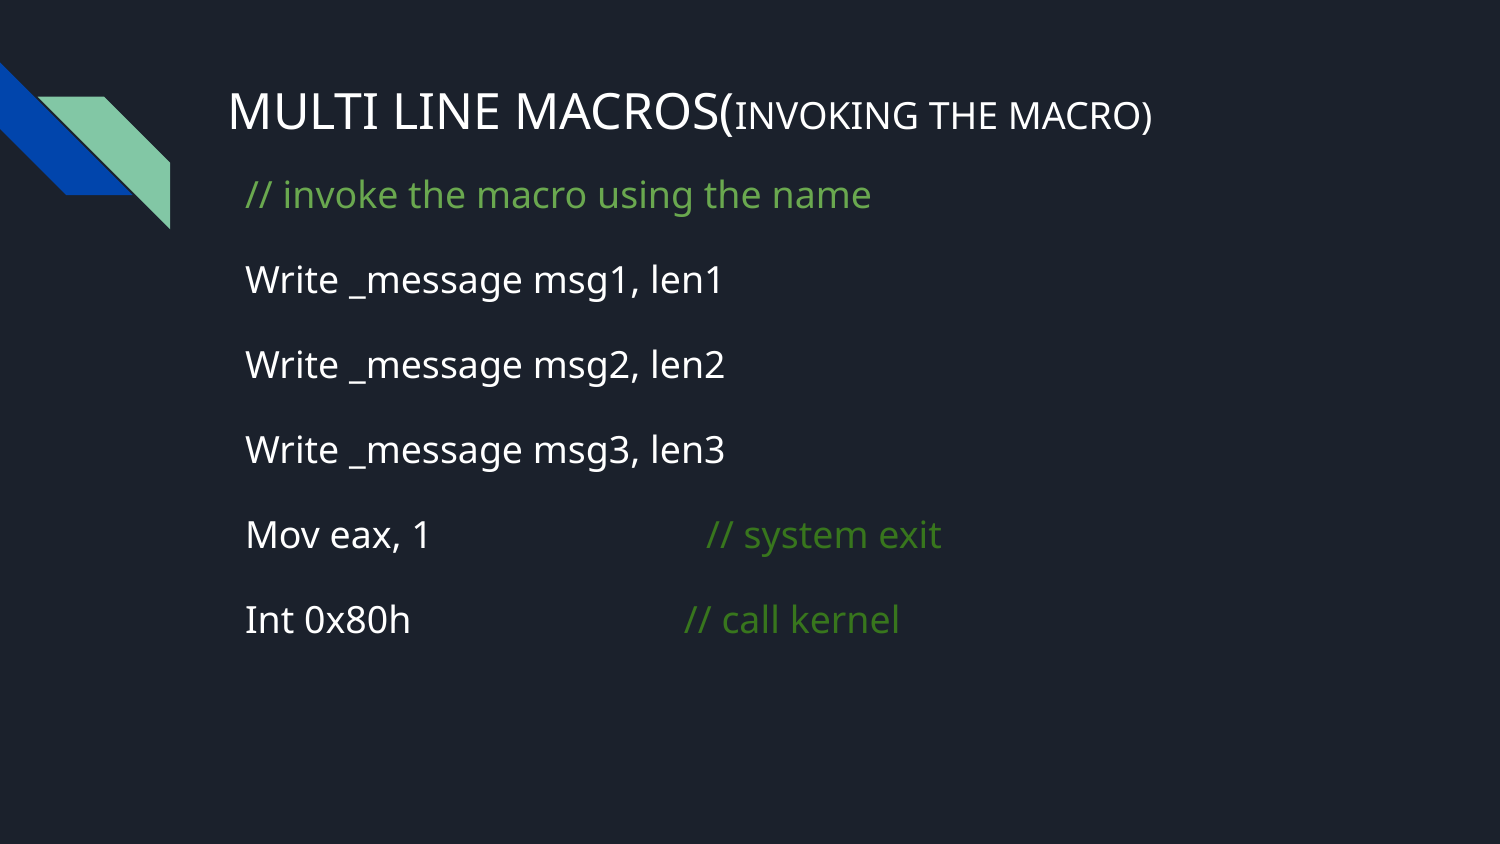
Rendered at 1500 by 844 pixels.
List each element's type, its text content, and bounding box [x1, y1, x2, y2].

list // invoke the macro using the name Write _message msg1, len1 Write _message msg2, len2 Write _message msg3, len3 Mov eax, 1 // system exit Int 0x80h // call kernel [229, 148, 1385, 785]
title MULTI LINE MACROS(INVOKING THE MACRO) [212, 64, 1368, 215]
